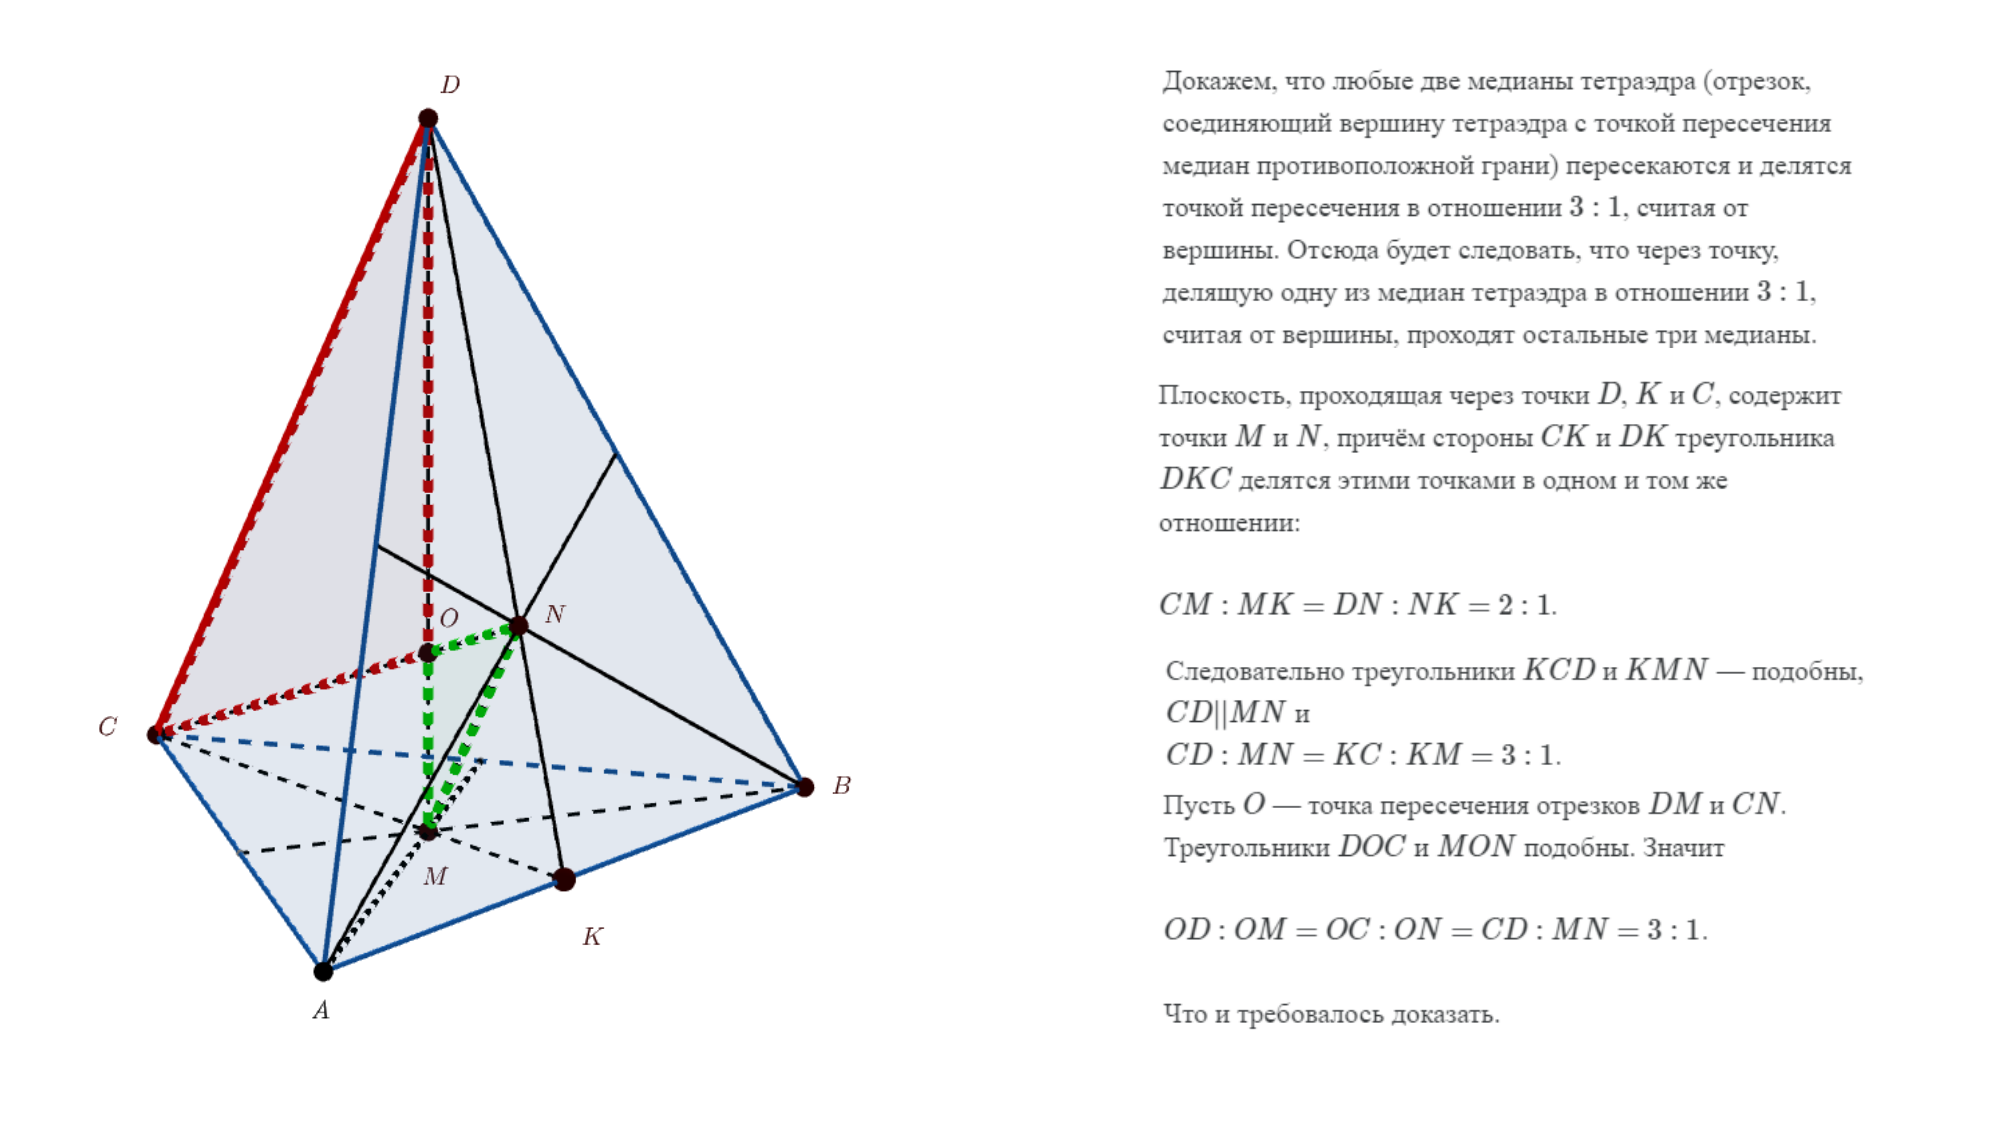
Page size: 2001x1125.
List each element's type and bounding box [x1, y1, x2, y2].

picture [46, 49, 908, 1048]
picture [1152, 49, 1869, 348]
picture [1156, 379, 1849, 640]
picture [1152, 655, 1877, 1048]
